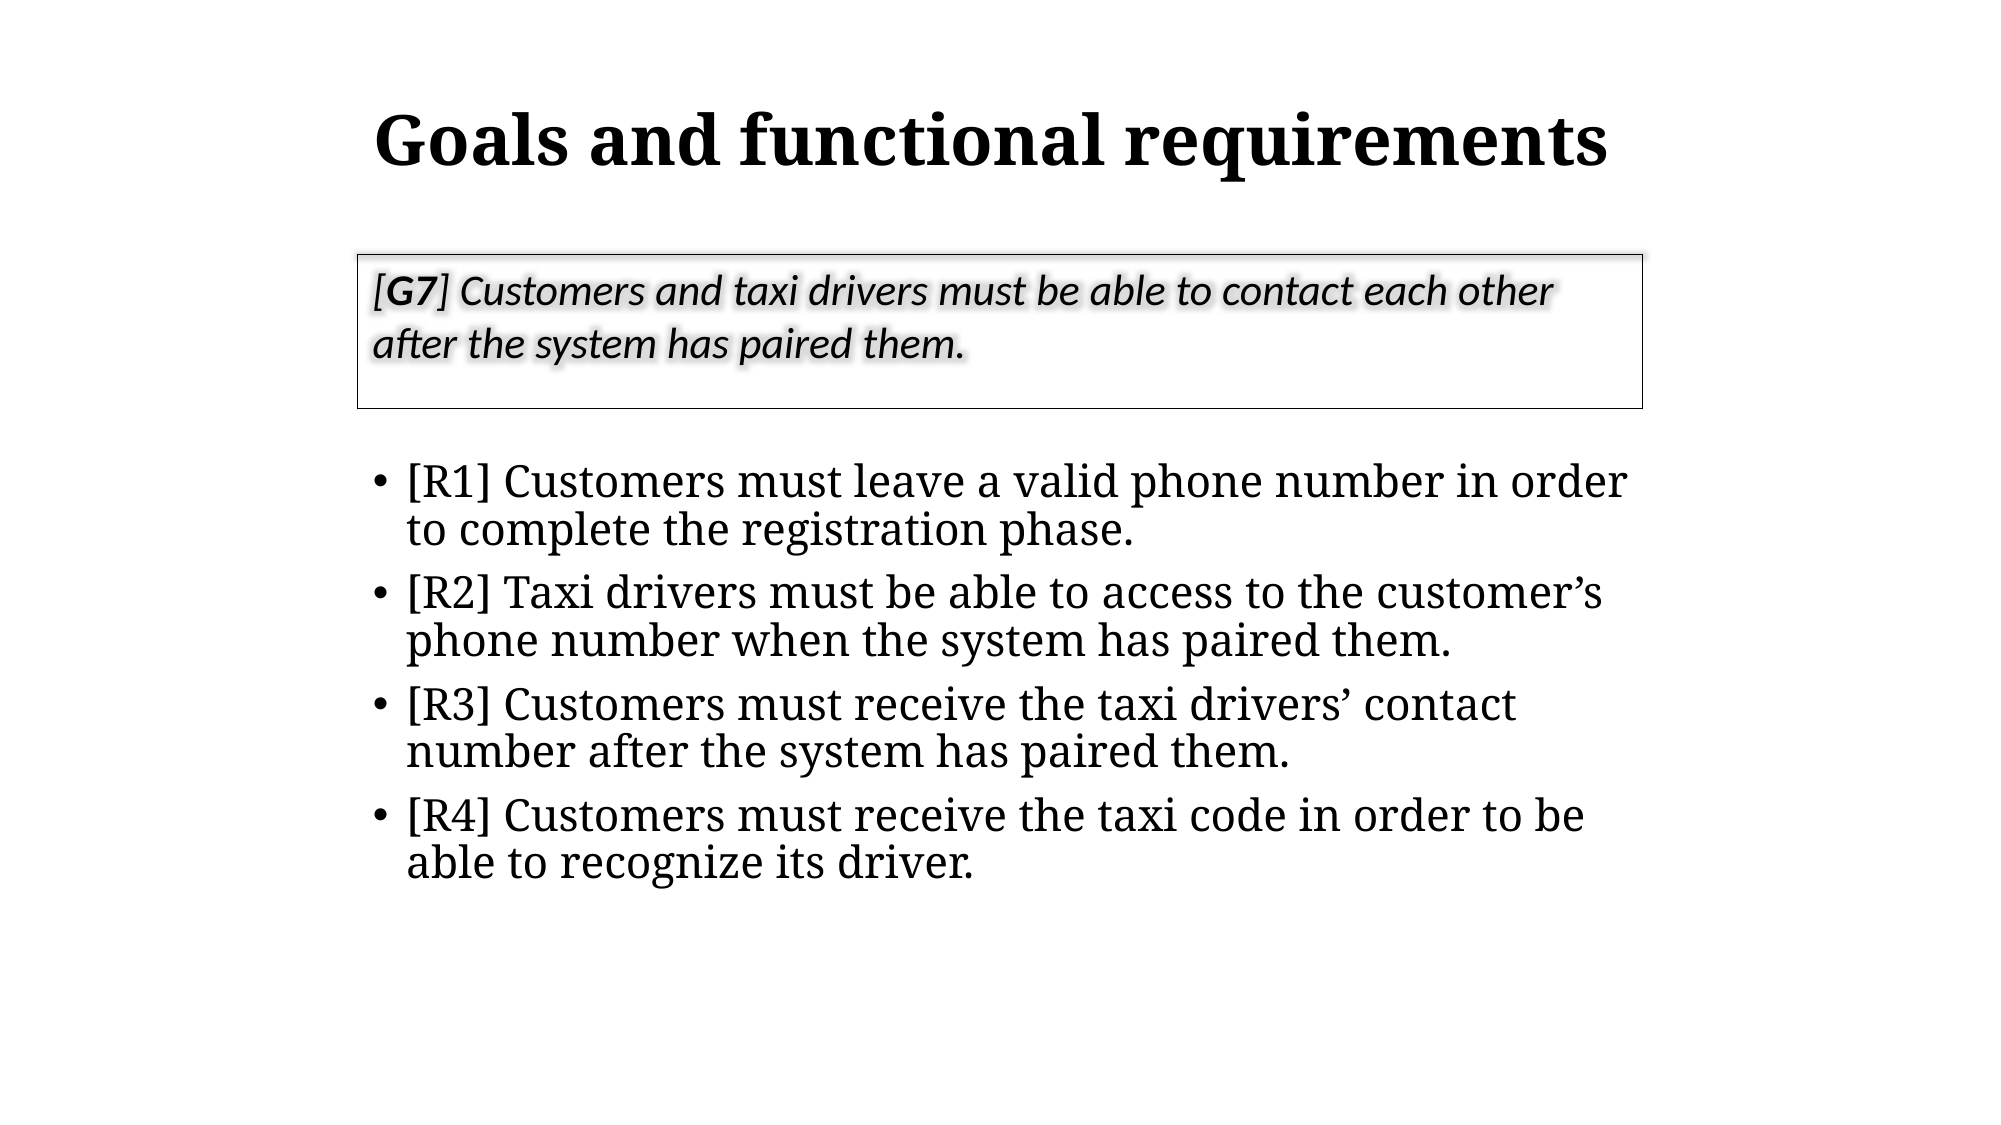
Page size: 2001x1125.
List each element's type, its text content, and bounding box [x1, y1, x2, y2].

text_box [G7] Customers and taxi drivers must be able to contact each other after the system has paired them. [357, 254, 1643, 409]
title Goals and functional requirements [353, 59, 1633, 226]
list [R1] Customers must leave a valid phone number in order to complete the registration phase. [R2] Taxi drivers must be able to access to the customer’s phone number when the system has paired them. [R3] Customers must receive the taxi drivers’ contact number after the system has paired them. [R4] Customers must receive the taxi code in order to be able to recognize its driver. [357, 451, 1652, 934]
